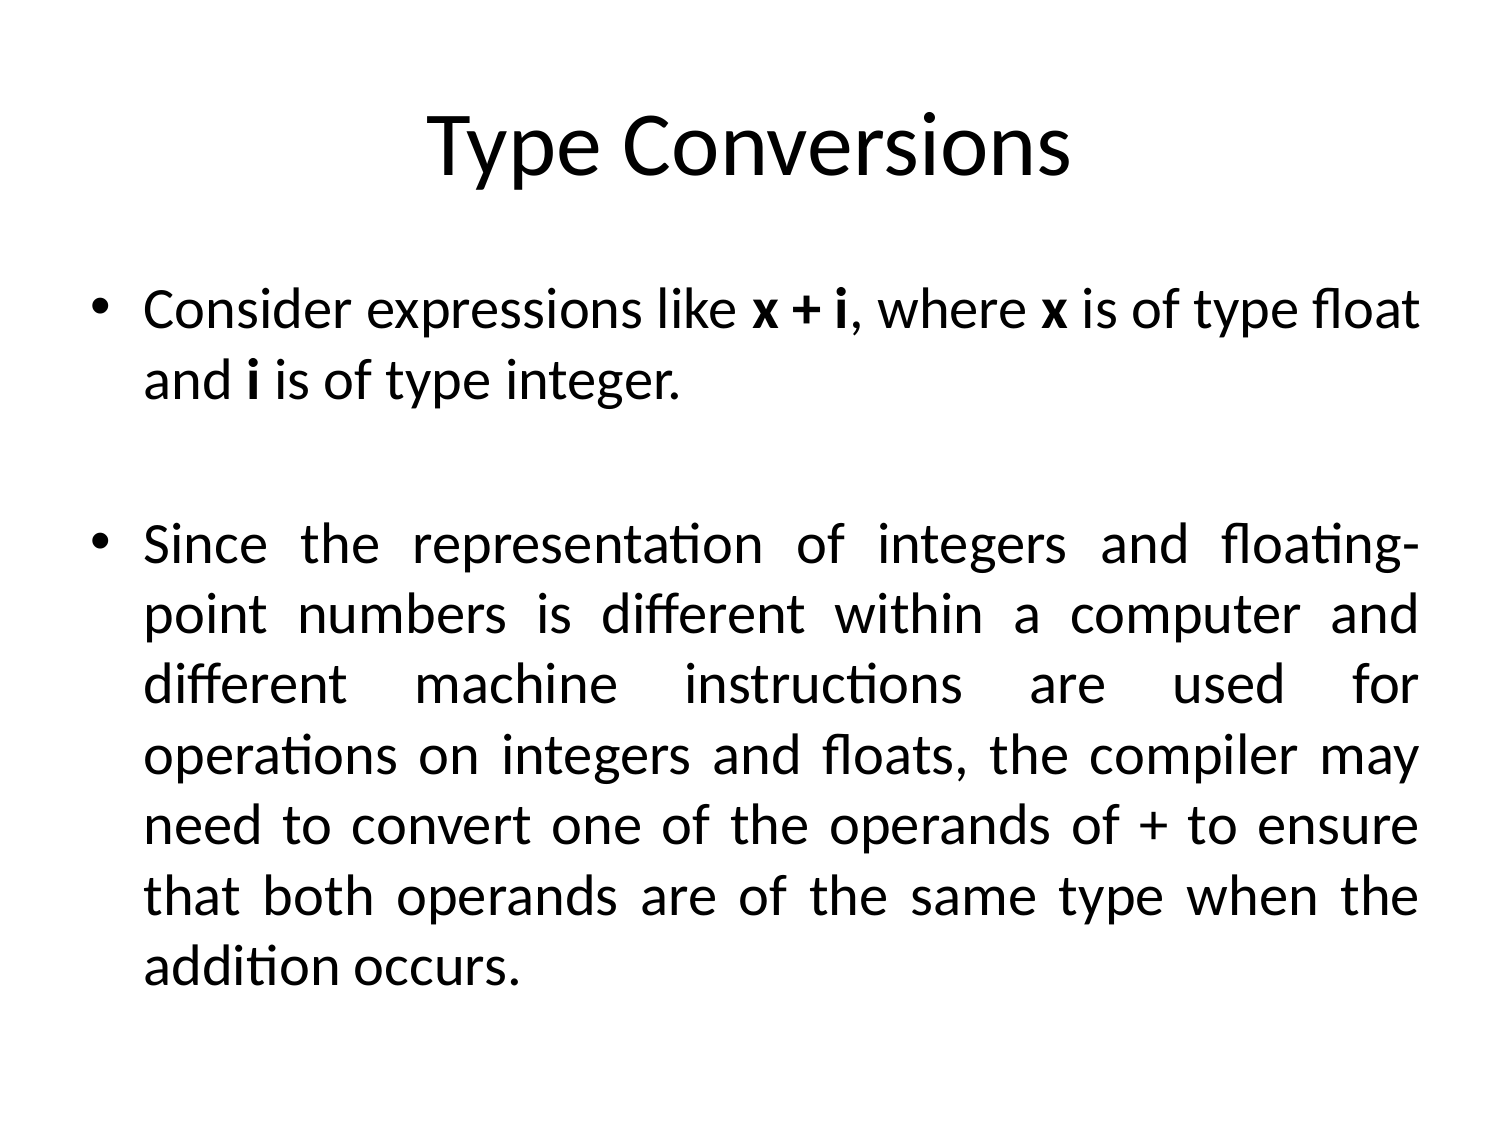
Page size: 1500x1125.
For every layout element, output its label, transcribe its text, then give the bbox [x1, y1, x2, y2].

title Type Conversions [75, 45, 1425, 233]
list Consider expressions like x + i, where x is of type float and i is of type integer. Since the representation of integers and floating-point numbers is different within a computer and different machine instructions are used for operations on integers and floats, the compiler may need to convert one of the operands of + to ensure that both operands are of the same type when the addition occurs. [75, 262, 1438, 1005]
